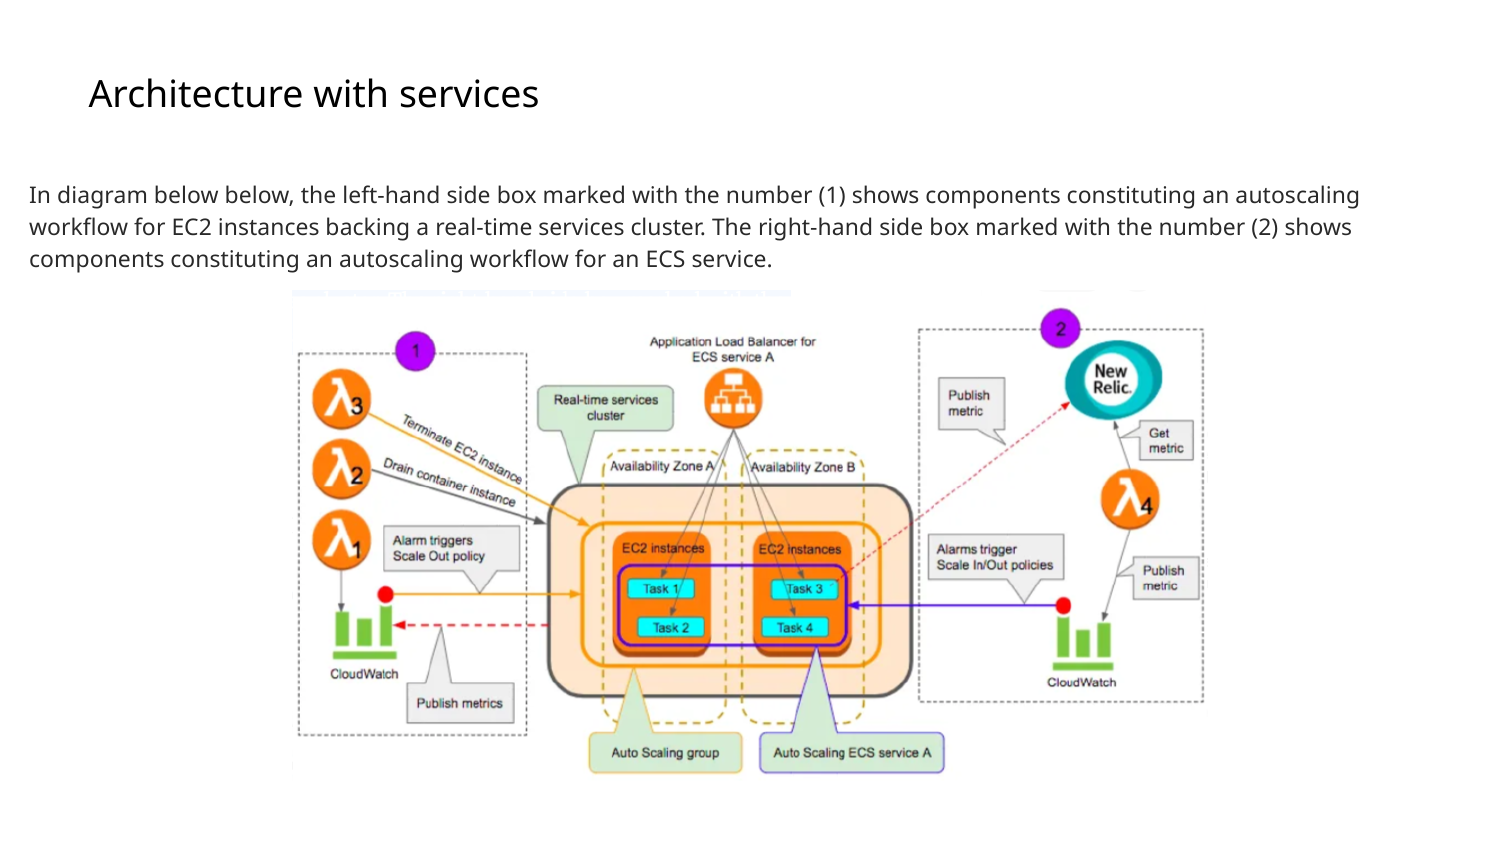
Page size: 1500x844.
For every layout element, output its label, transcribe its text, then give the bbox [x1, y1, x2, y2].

picture [292, 290, 1208, 781]
list In diagram below below, the left-hand side box marked with the number (1) shows components constituting an autoscaling workflow for EC2 instances backing a real-time services cluster. The right-hand side box marked with the number (2) shows components constituting an autoscaling workflow for an ECS service. [17, 171, 1402, 760]
title Architecture with services [77, 33, 1048, 157]
